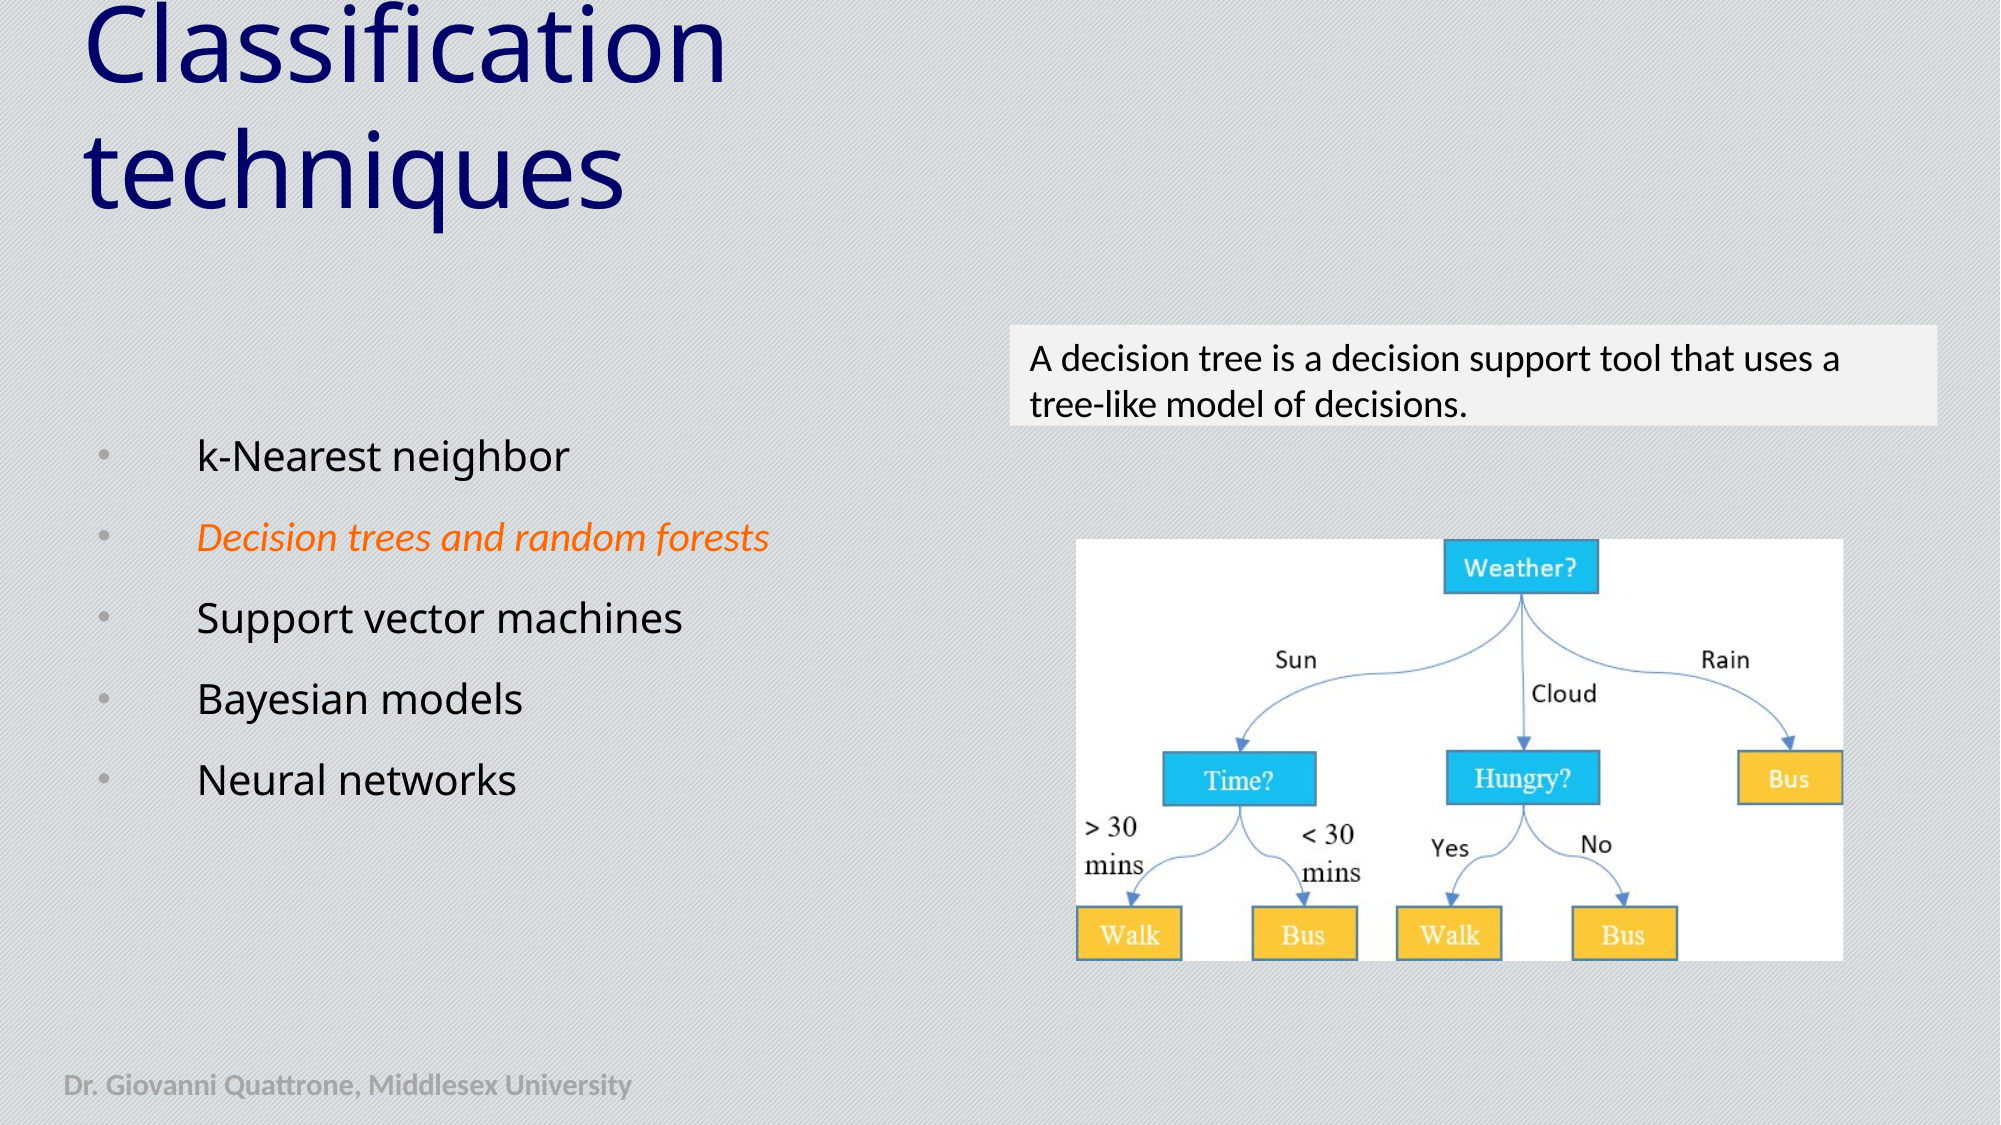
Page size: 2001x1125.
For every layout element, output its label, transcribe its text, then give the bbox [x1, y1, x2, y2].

text_box A decision tree is a decision support tool that uses a tree-like model of decisions. [1009, 324, 1938, 426]
list k-Nearest neighbor Decision trees and random forests Support vector machines Bayesian models Neural networks [94, 395, 965, 1068]
text_box [1076, 539, 1844, 961]
title Classification techniques [79, 0, 1161, 230]
text_box Dr. Giovanni Quattrone, Middlesex University [60, 1061, 647, 1102]
